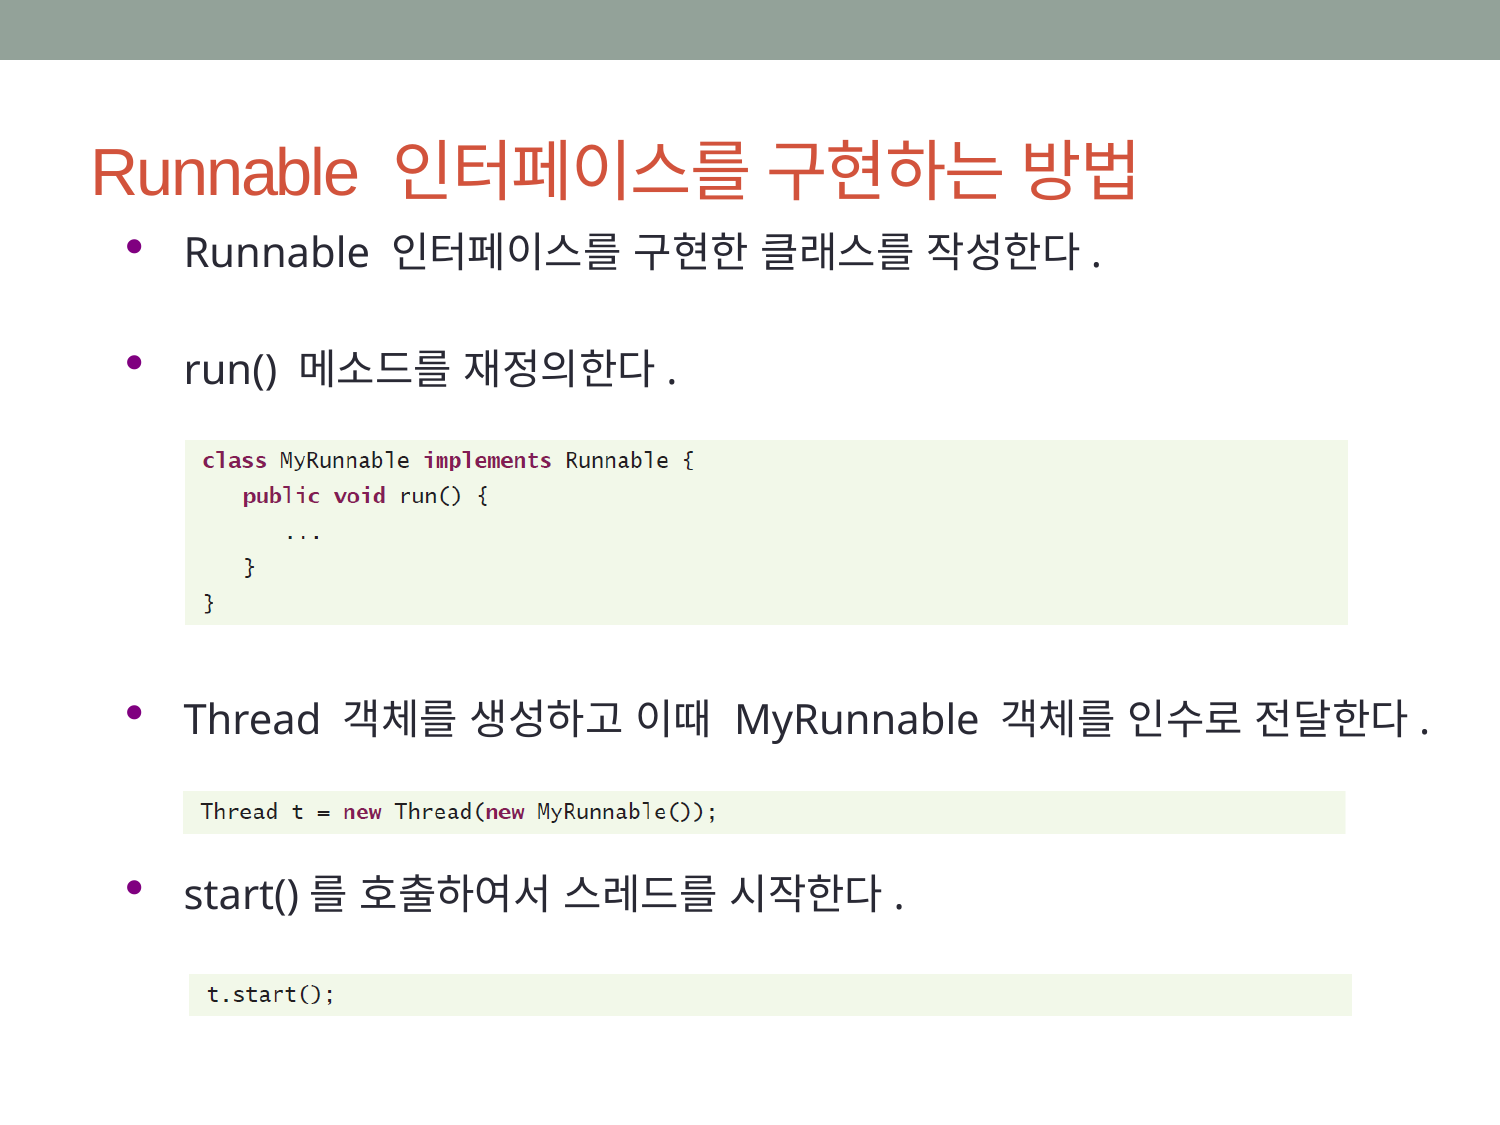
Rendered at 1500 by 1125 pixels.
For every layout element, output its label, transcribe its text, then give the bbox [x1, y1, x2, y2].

picture [185, 970, 1355, 1021]
text_box Runnable 인터페이스를 구현한 클래스를 작성한다. run() 메소드를 재정의한다. Thread 객체를 생성하고 이때 MyRunnable 객체를 인수로 전달한다. start()를 호출하여서 스레드를 시작한다. [112, 218, 1460, 821]
title Runnable 인터페이스를 구현하는 방법 [75, 87, 1425, 250]
picture [181, 438, 1350, 631]
picture [179, 790, 1347, 837]
